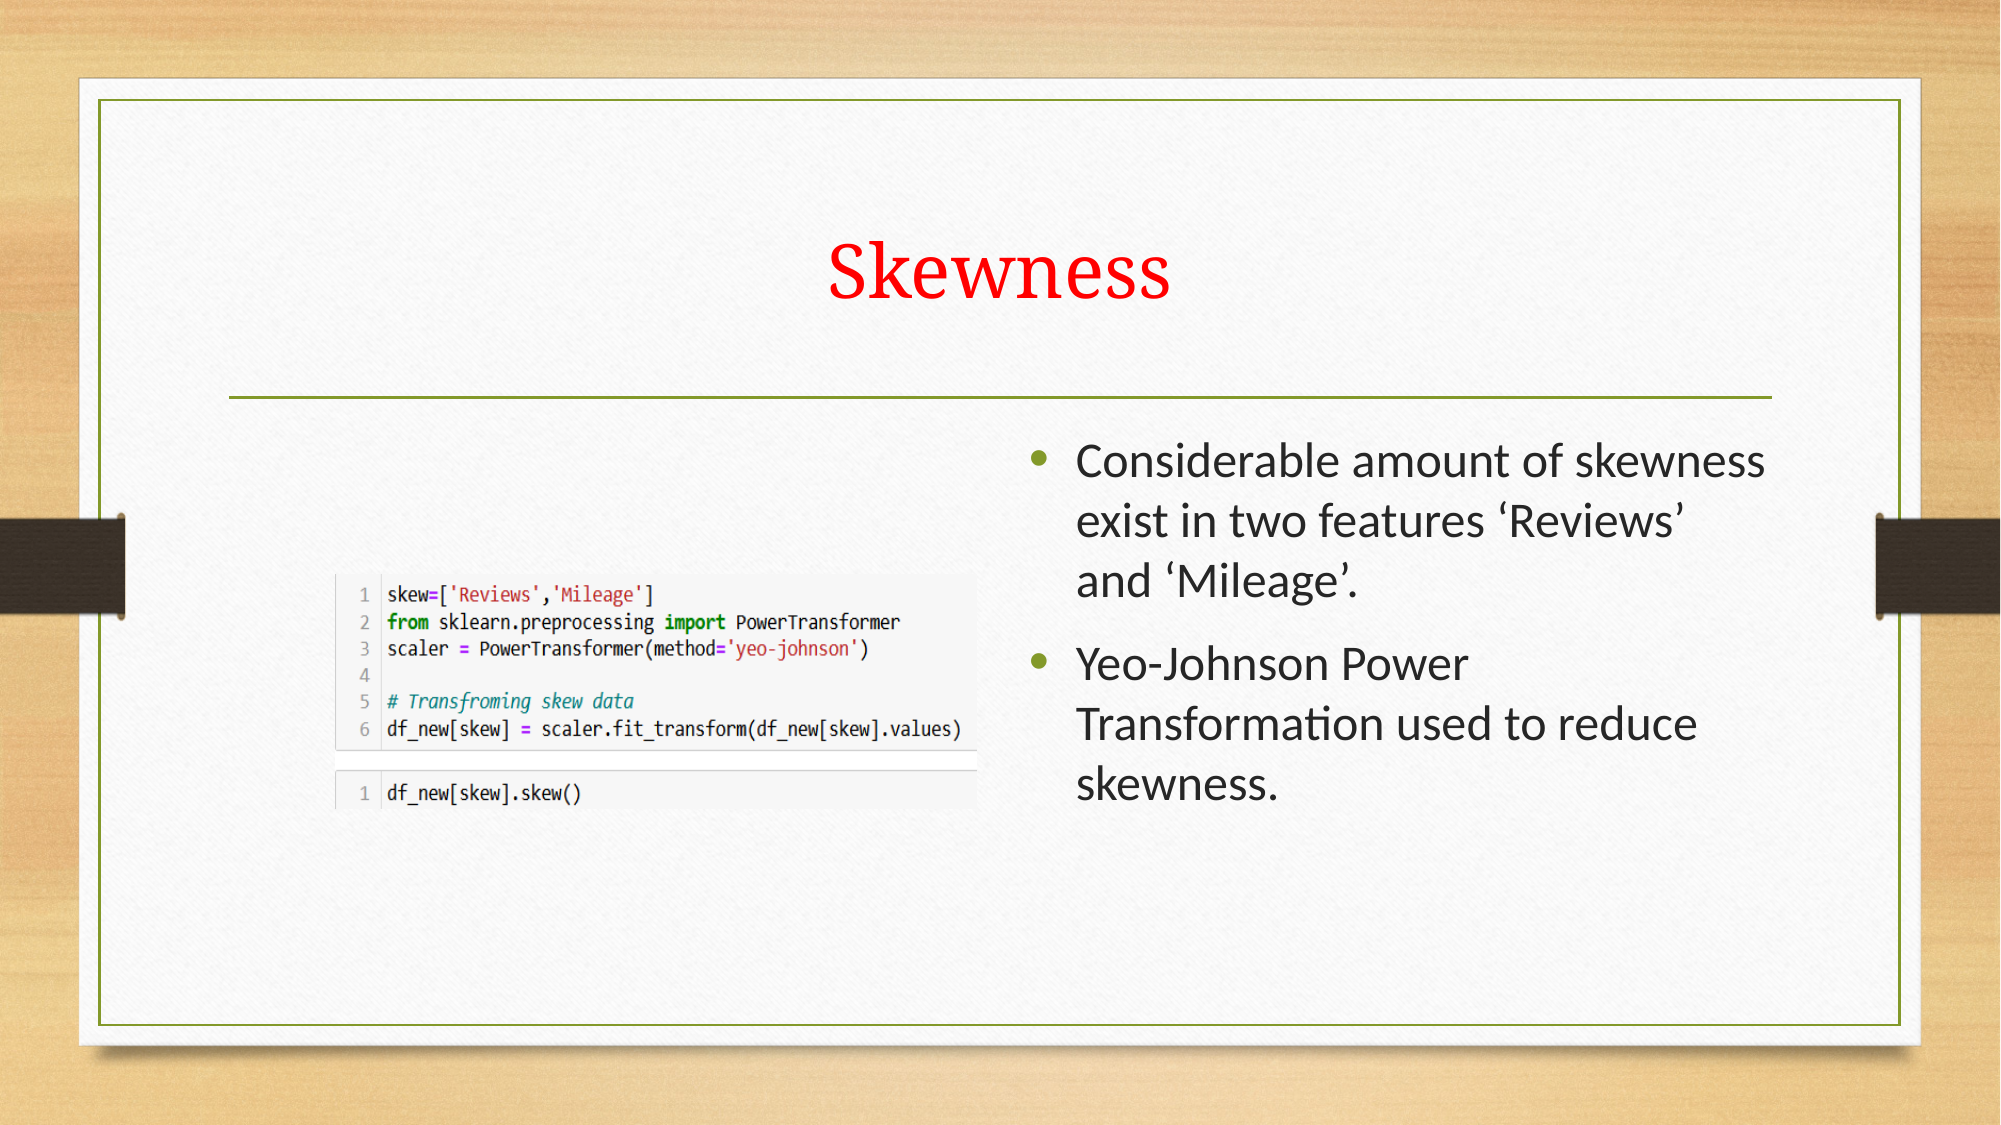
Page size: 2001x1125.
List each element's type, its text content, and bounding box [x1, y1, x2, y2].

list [334, 574, 977, 809]
picture [0, 0, 2001, 1125]
title Skewness [212, 161, 1788, 375]
list Considerable amount of skewness exist in two features ‘Reviews’ and ‘Mileage’. Yeo-Johnson Power Transformation used to reduce skewness. [1013, 420, 1788, 963]
